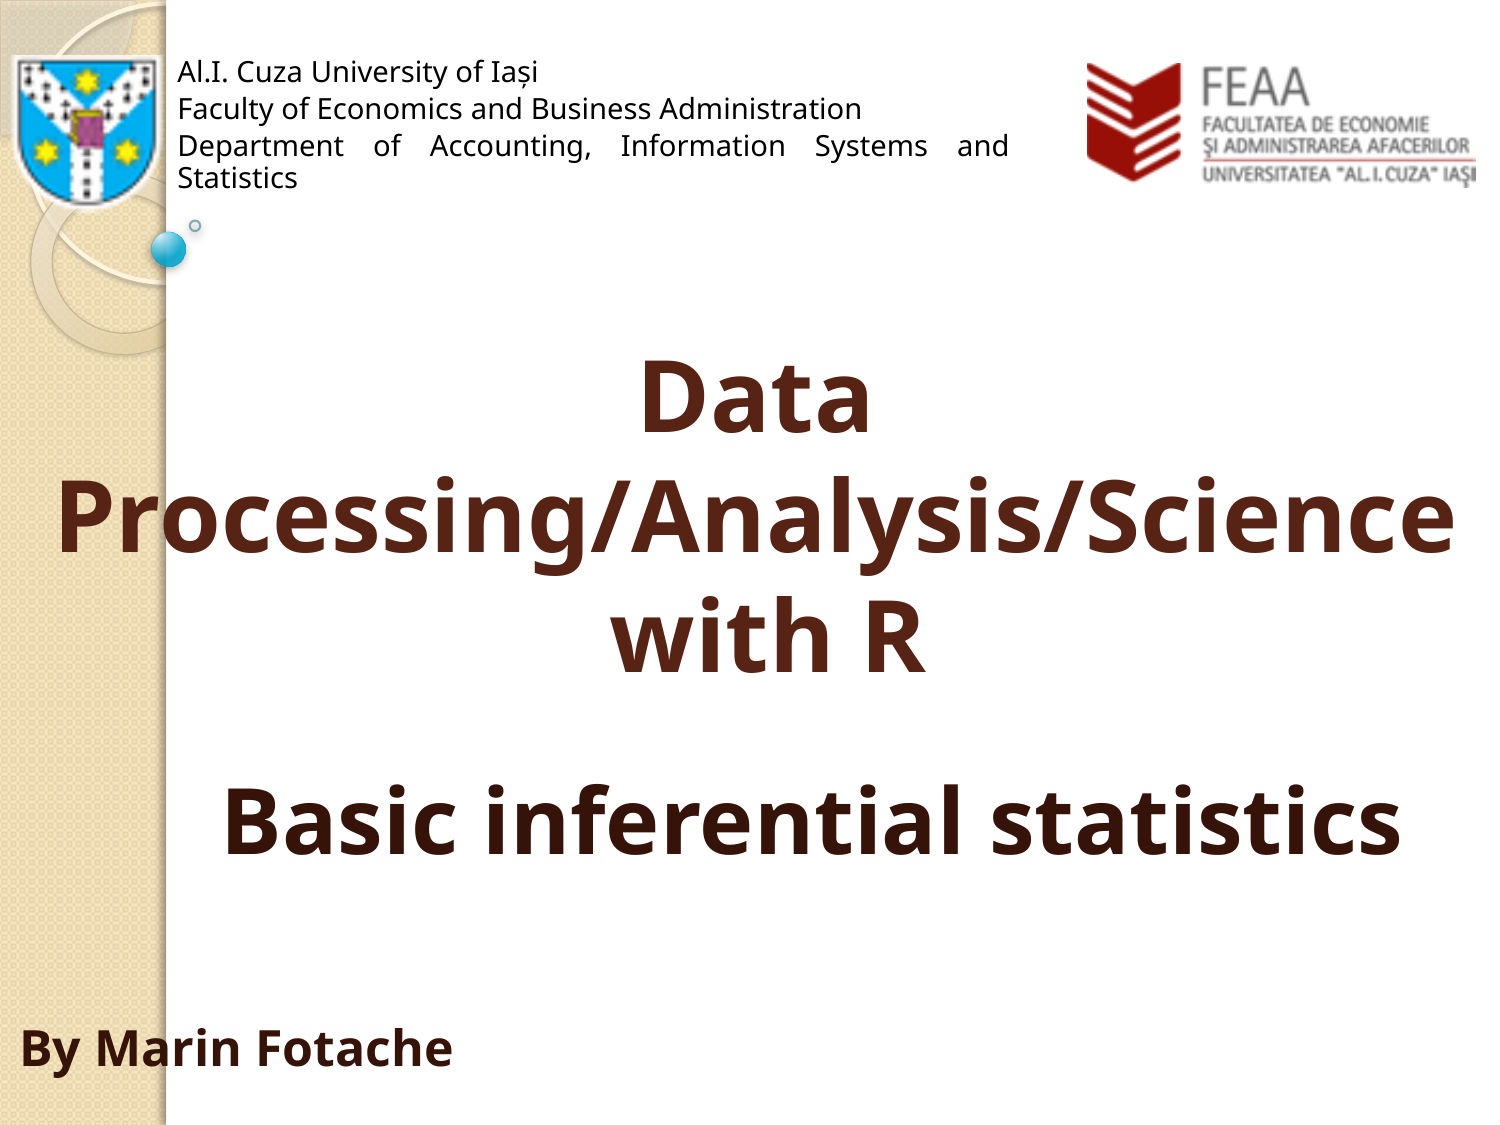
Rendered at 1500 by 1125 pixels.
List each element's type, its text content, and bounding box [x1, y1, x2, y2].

text_box By Marin Fotache [0, 974, 1084, 1125]
picture [9, 55, 167, 213]
picture [1087, 63, 1476, 188]
title Data Processing/Analysis/Science with R [24, 337, 1500, 700]
text_box Al.I. Cuza University of Iași Faculty of Economics and Business Administration Department of Accounting, Information Systems and Statistics [162, 49, 1025, 203]
subtitle Basic inferential statistics [162, 762, 1459, 988]
